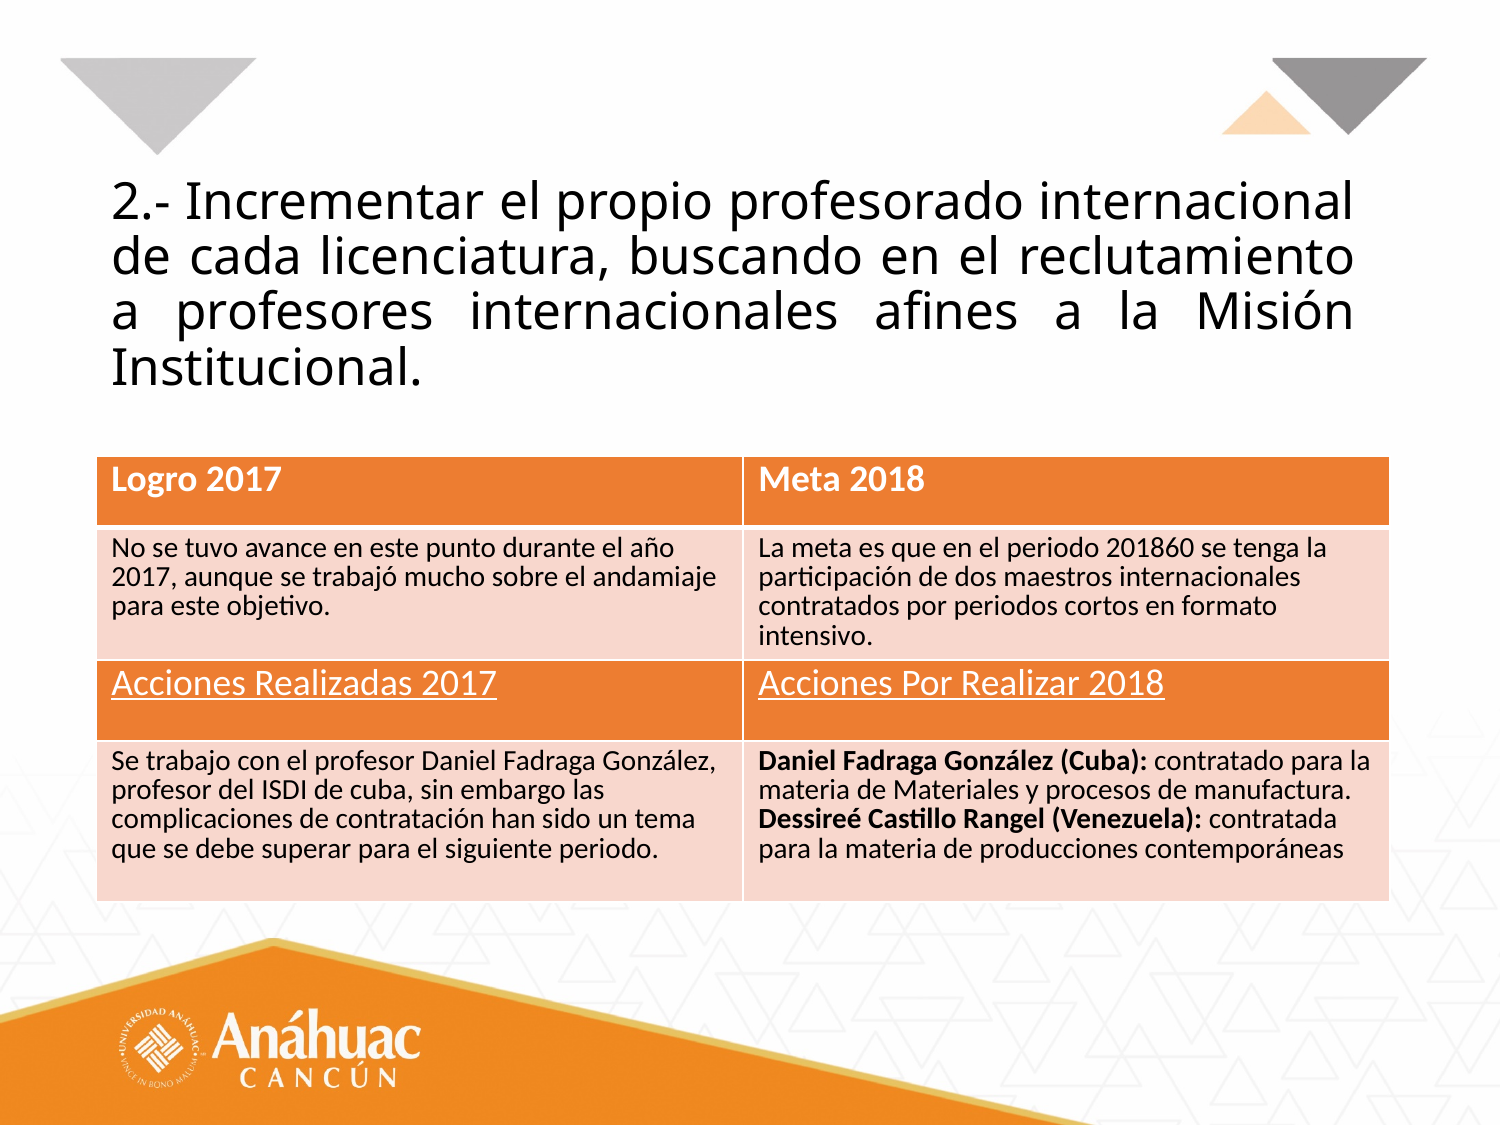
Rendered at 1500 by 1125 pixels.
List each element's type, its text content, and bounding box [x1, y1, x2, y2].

table_cell Acciones Por Realizar 2018 [744, 661, 1389, 740]
table_cell La meta es que en el periodo 201860 se tenga la participación de dos maestros internacionales contratados por periodos cortos en formato intensivo. [744, 530, 1389, 659]
table_cell Se trabajo con el profesor Daniel Fadraga González, profesor del ISDI de cuba, sin embargo las complicaciones de contratación han sido un tema que se debe superar para el siguiente periodo. [97, 742, 742, 901]
table_cell No se tuvo avance en este punto durante el año 2017, aunque se trabajó mucho sobre el andamiaje para este objetivo. [97, 530, 742, 659]
table_header Meta 2018 [744, 457, 1389, 525]
table_header Logro 2017 [97, 457, 742, 525]
title 2.- Incrementar el propio profesorado internacional de cada licenciatura, buscando en el reclutamiento a profesores internacionales afines a la Misión Institucional. [96, 162, 1372, 404]
picture [0, 0, 1500, 1125]
table_cell Daniel Fadraga González (Cuba): contratado para la materia de Materiales y procesos de manufactura. Dessireé Castillo Rangel (Venezuela): contratada para la materia de producciones contemporáneas [744, 742, 1389, 901]
table_cell Acciones Realizadas 2017 [97, 661, 742, 740]
